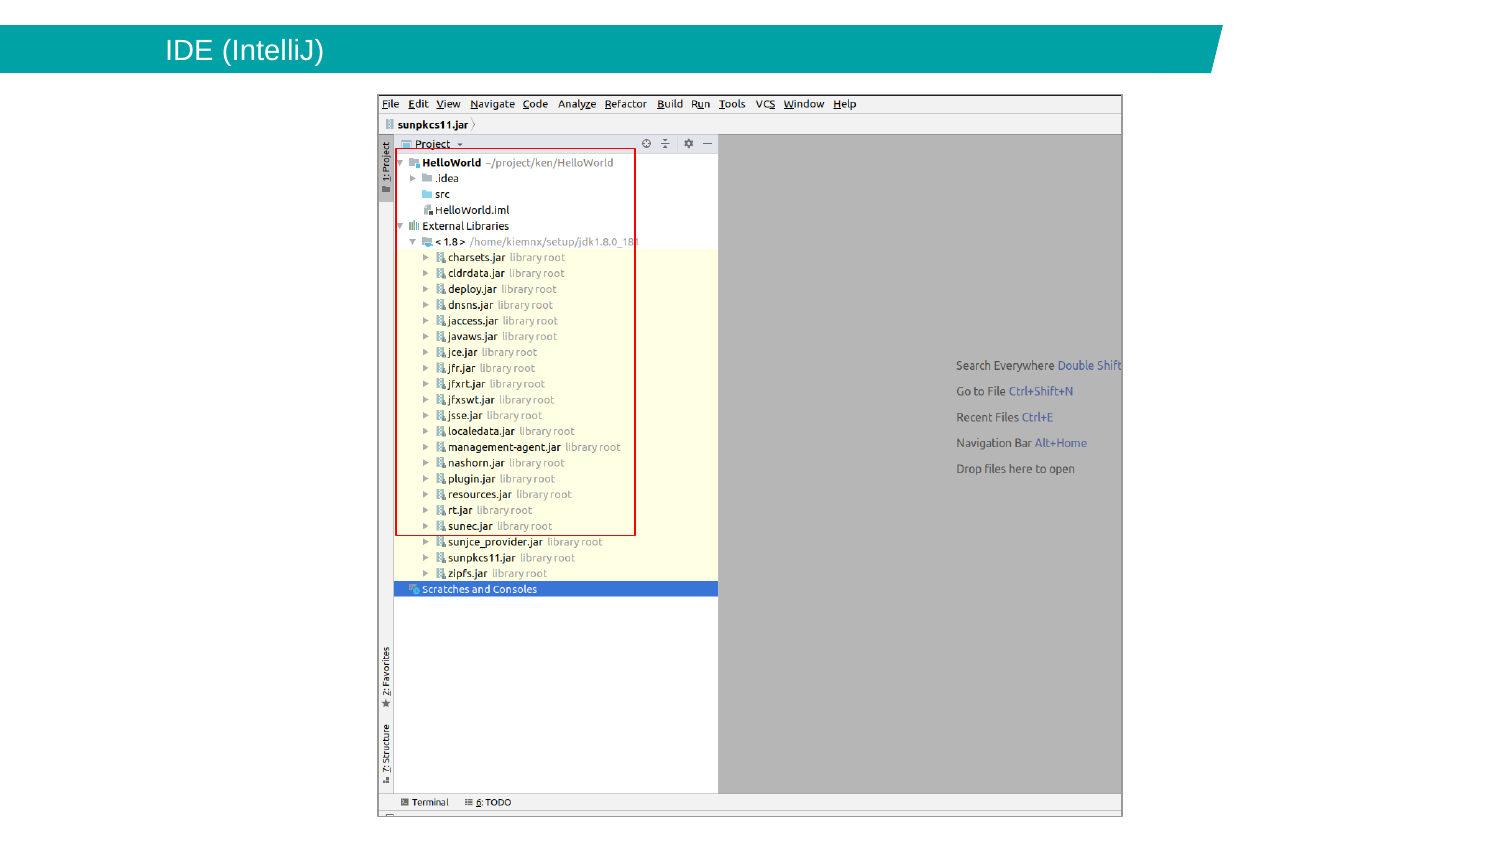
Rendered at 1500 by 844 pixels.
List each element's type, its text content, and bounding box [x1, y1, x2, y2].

text_box [1155, 25, 1223, 74]
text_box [378, 94, 1122, 816]
text_box IDE (IntelliJ) [0, 25, 1167, 73]
